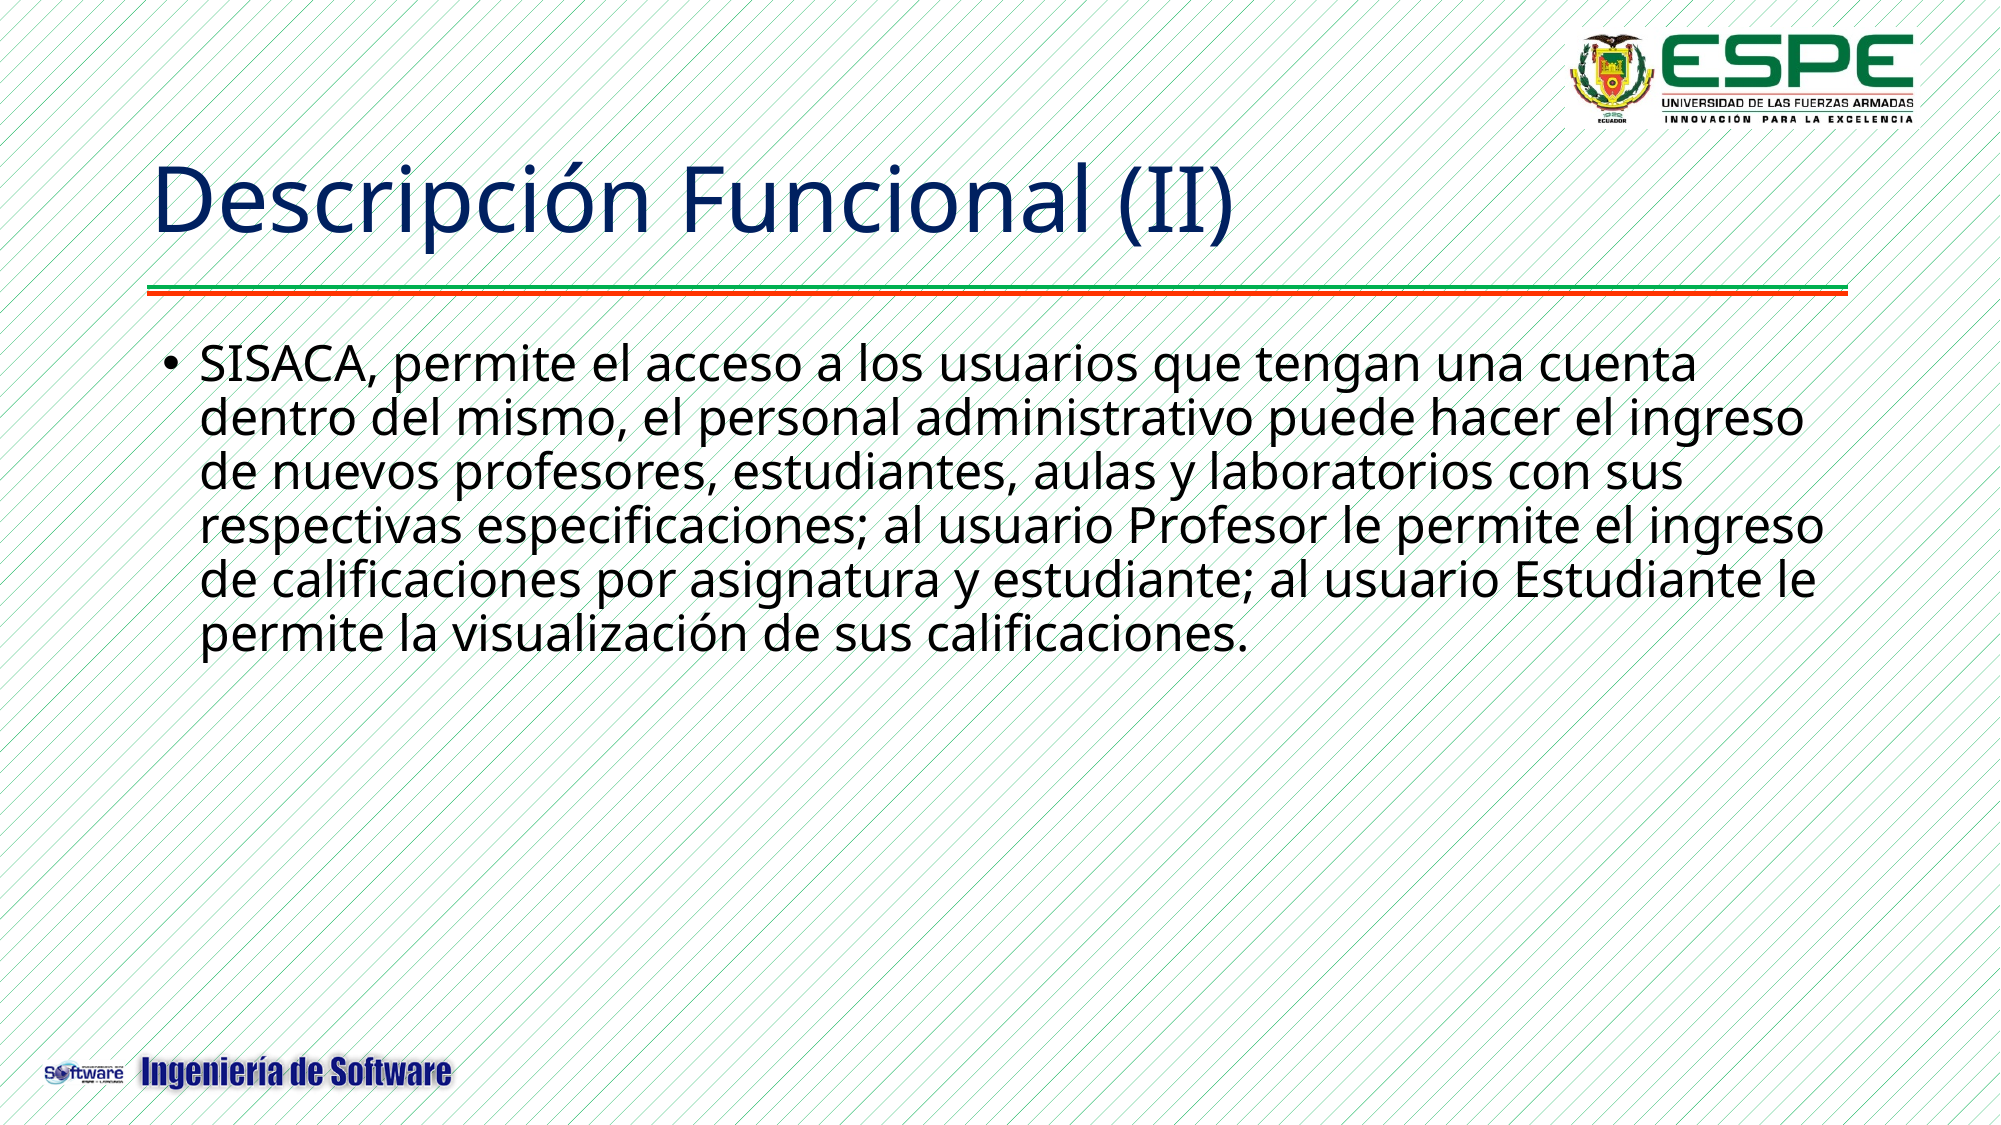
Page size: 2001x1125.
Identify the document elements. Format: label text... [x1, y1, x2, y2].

picture [1564, 27, 1921, 129]
title Descripción Funcional (II) [135, 128, 1861, 279]
list SISACA, permite el acceso a los usuarios que tengan una cuenta dentro del mismo, el personal administrativo puede hacer el ingreso de nuevos profesores, estudiantes, aulas y laboratorios con sus respectivas especificaciones; al usuario Profesor le permite el ingreso de calificaciones por asignatura y estudiante; al usuario Estudiante le permite la visualización de sus calificaciones. [147, 330, 1873, 1046]
picture [40, 1045, 460, 1100]
